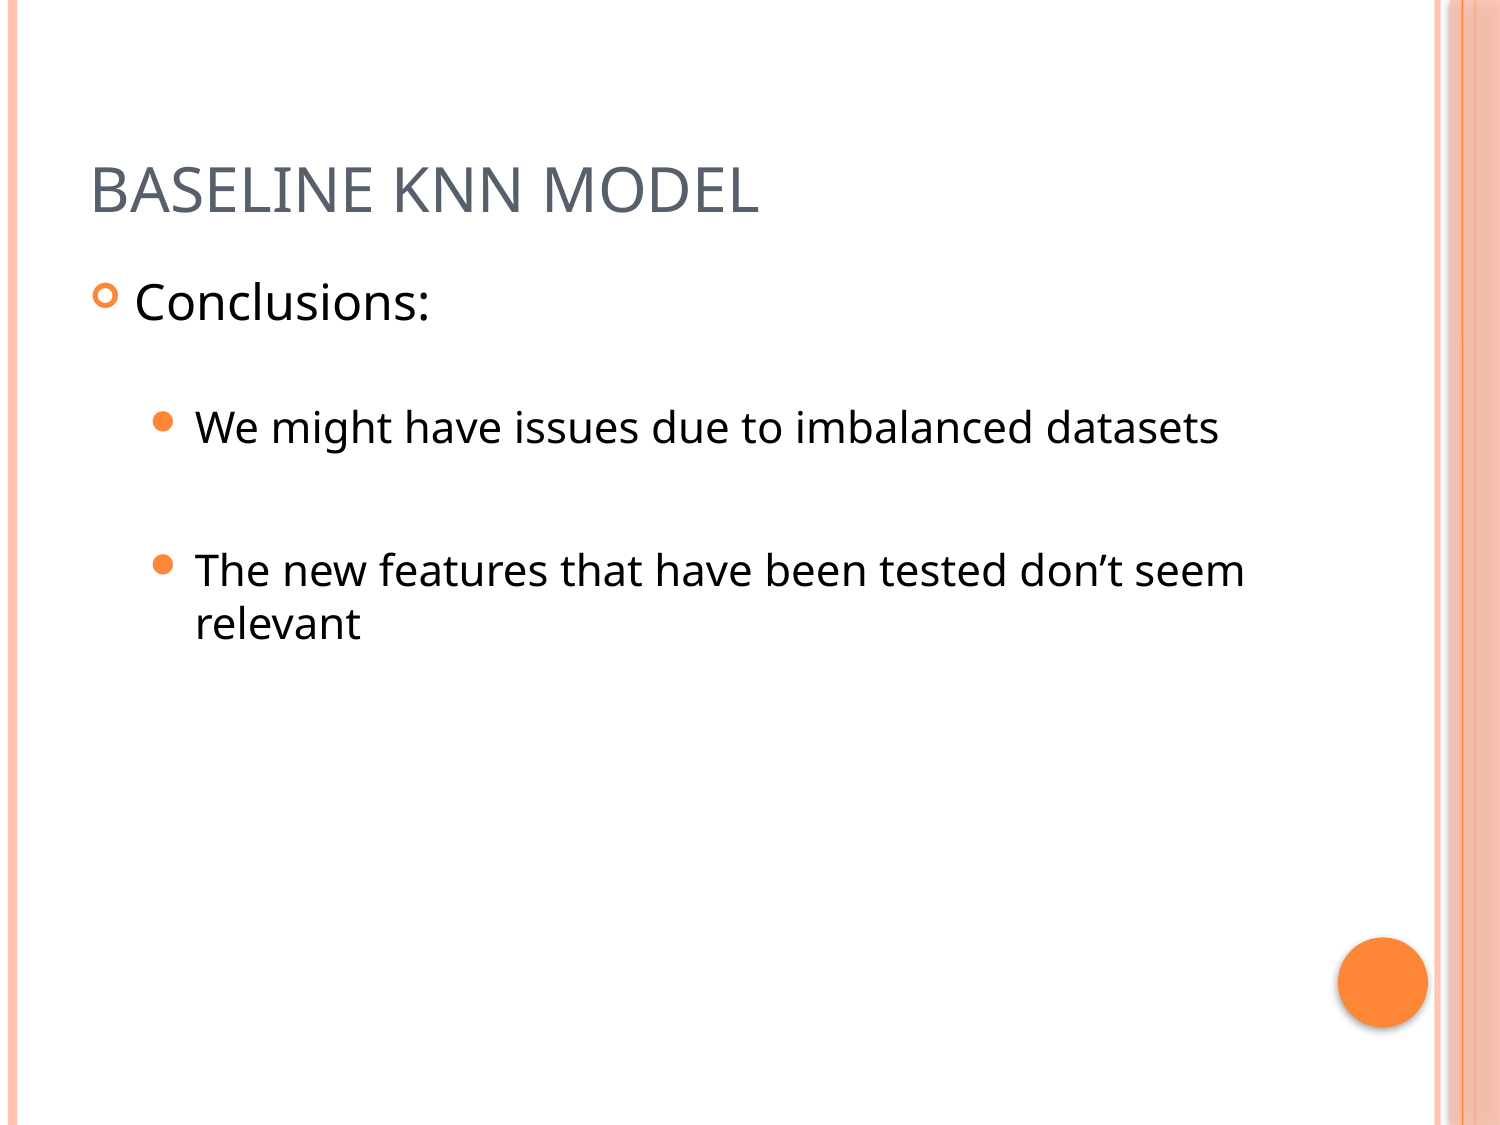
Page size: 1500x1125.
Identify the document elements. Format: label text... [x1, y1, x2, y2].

list Conclusions: We might have issues due to imbalanced datasets The new features that have been tested don’t seem relevant [75, 262, 1300, 1062]
title Baseline KNN model [75, 45, 1300, 233]
